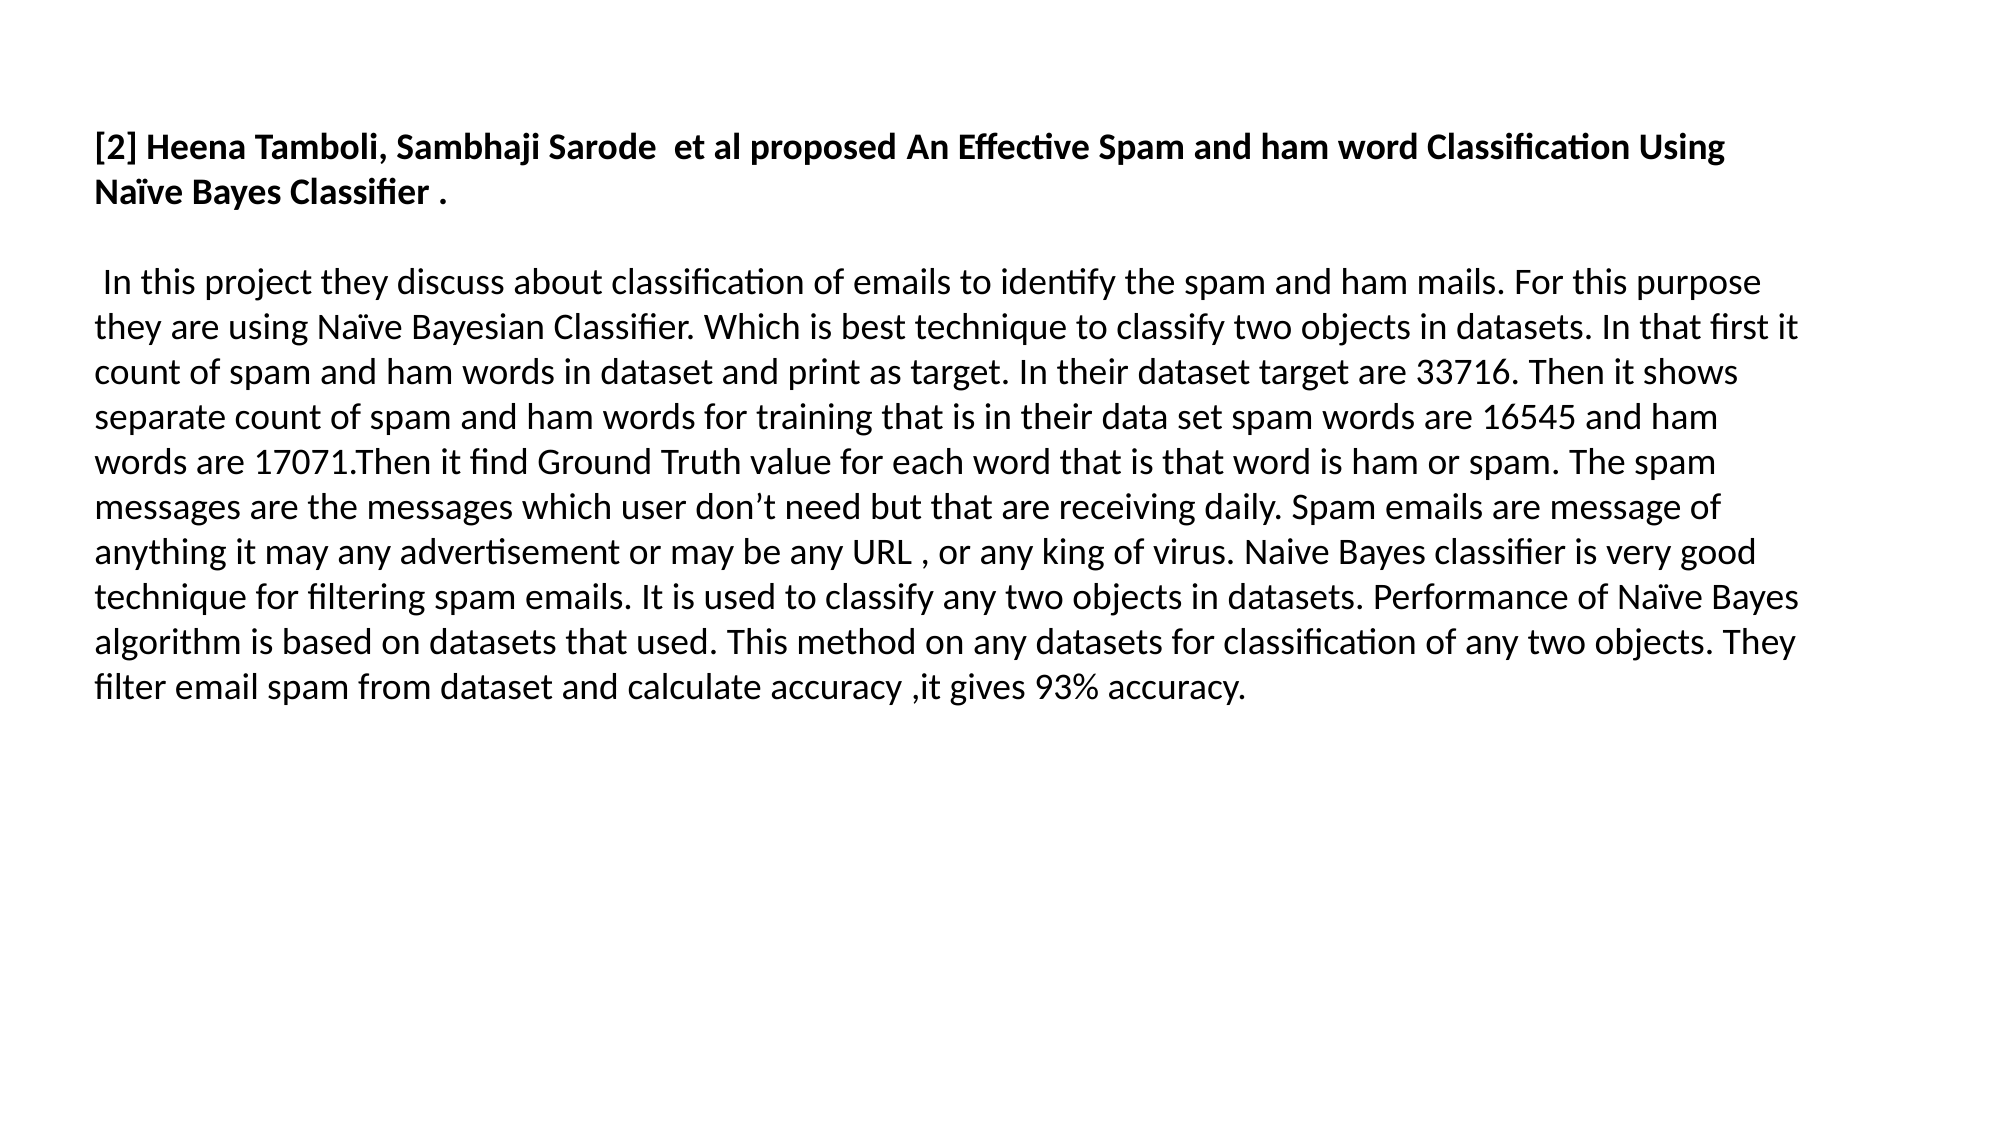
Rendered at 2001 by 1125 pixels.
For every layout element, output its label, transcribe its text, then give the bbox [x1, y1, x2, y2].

text_box [2] Heena Tamboli, Sambhaji Sarode et al proposed An Effective Spam and ham word Classification Using Naïve Bayes Classifier . In this project they discuss about classification of emails to identify the spam and ham mails. For this purpose they are using Naïve Bayesian Classifier. Which is best technique to classify two objects in datasets. In that first it count of spam and ham words in dataset and print as target. In their dataset target are 33716. Then it shows separate count of spam and ham words for training that is in their data set spam words are 16545 and ham words are 17071.Then it find Ground Truth value for each word that is that word is ham or spam. The spam messages are the messages which user don’t need but that are receiving daily. Spam emails are message of anything it may any advertisement or may be any URL , or any king of virus. Naive Bayes classifier is very good technique for filtering spam emails. It is used to classify any two objects in datasets. Performance of Naïve Bayes algorithm is based on datasets that used. This method on any datasets for classification of any two objects. They filter email spam from dataset and calculate accuracy ,it gives 93% accuracy. [79, 114, 1837, 715]
